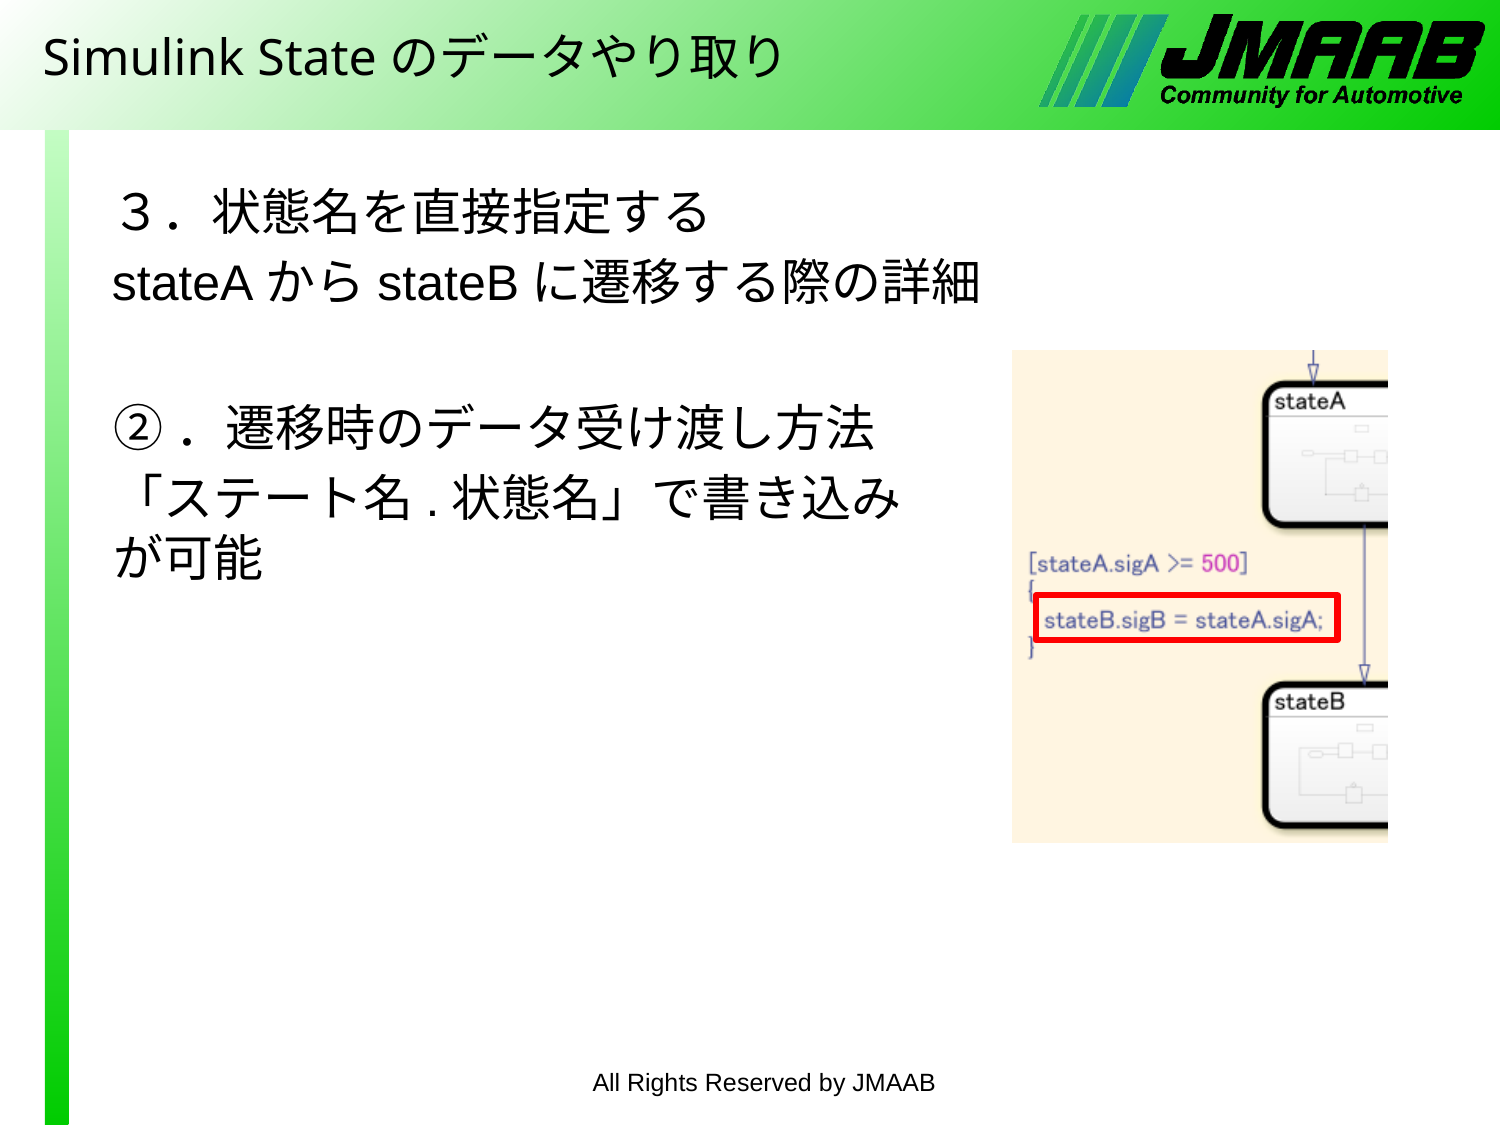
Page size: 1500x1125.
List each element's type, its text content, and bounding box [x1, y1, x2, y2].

text_box ②．遷移時のデータ受け渡し方法 「ステート名.状態名」で書き込みが可能 [98, 389, 963, 1063]
picture [1012, 350, 1388, 843]
title Simulink Stateのデータやり取り [27, 21, 1057, 91]
picture [1036, 11, 1486, 109]
list ３．状態名を直接指定する stateAからstateBに遷移する際の詳細 [96, 172, 1447, 1047]
